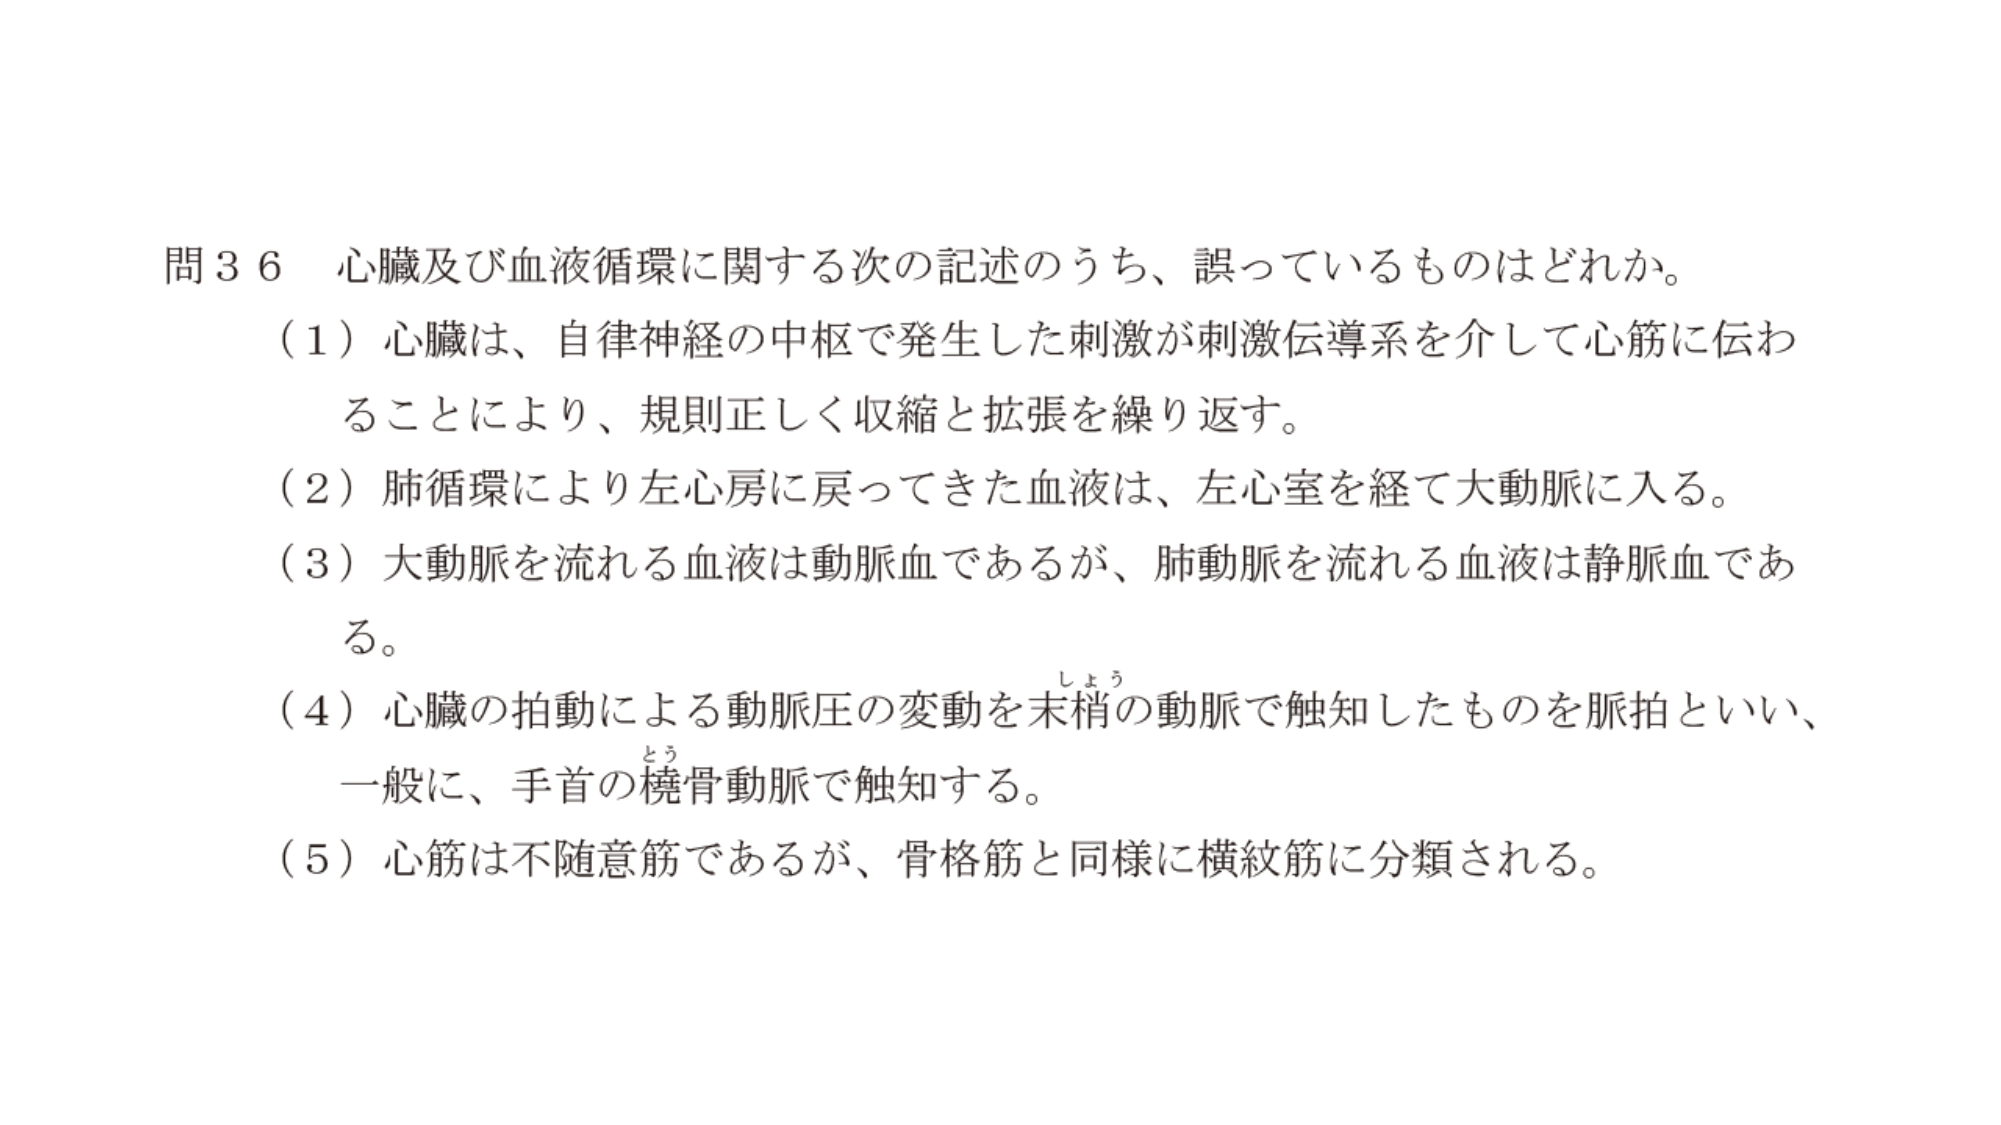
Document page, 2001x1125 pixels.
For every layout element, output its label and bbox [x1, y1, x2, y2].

picture [148, 228, 1852, 897]
